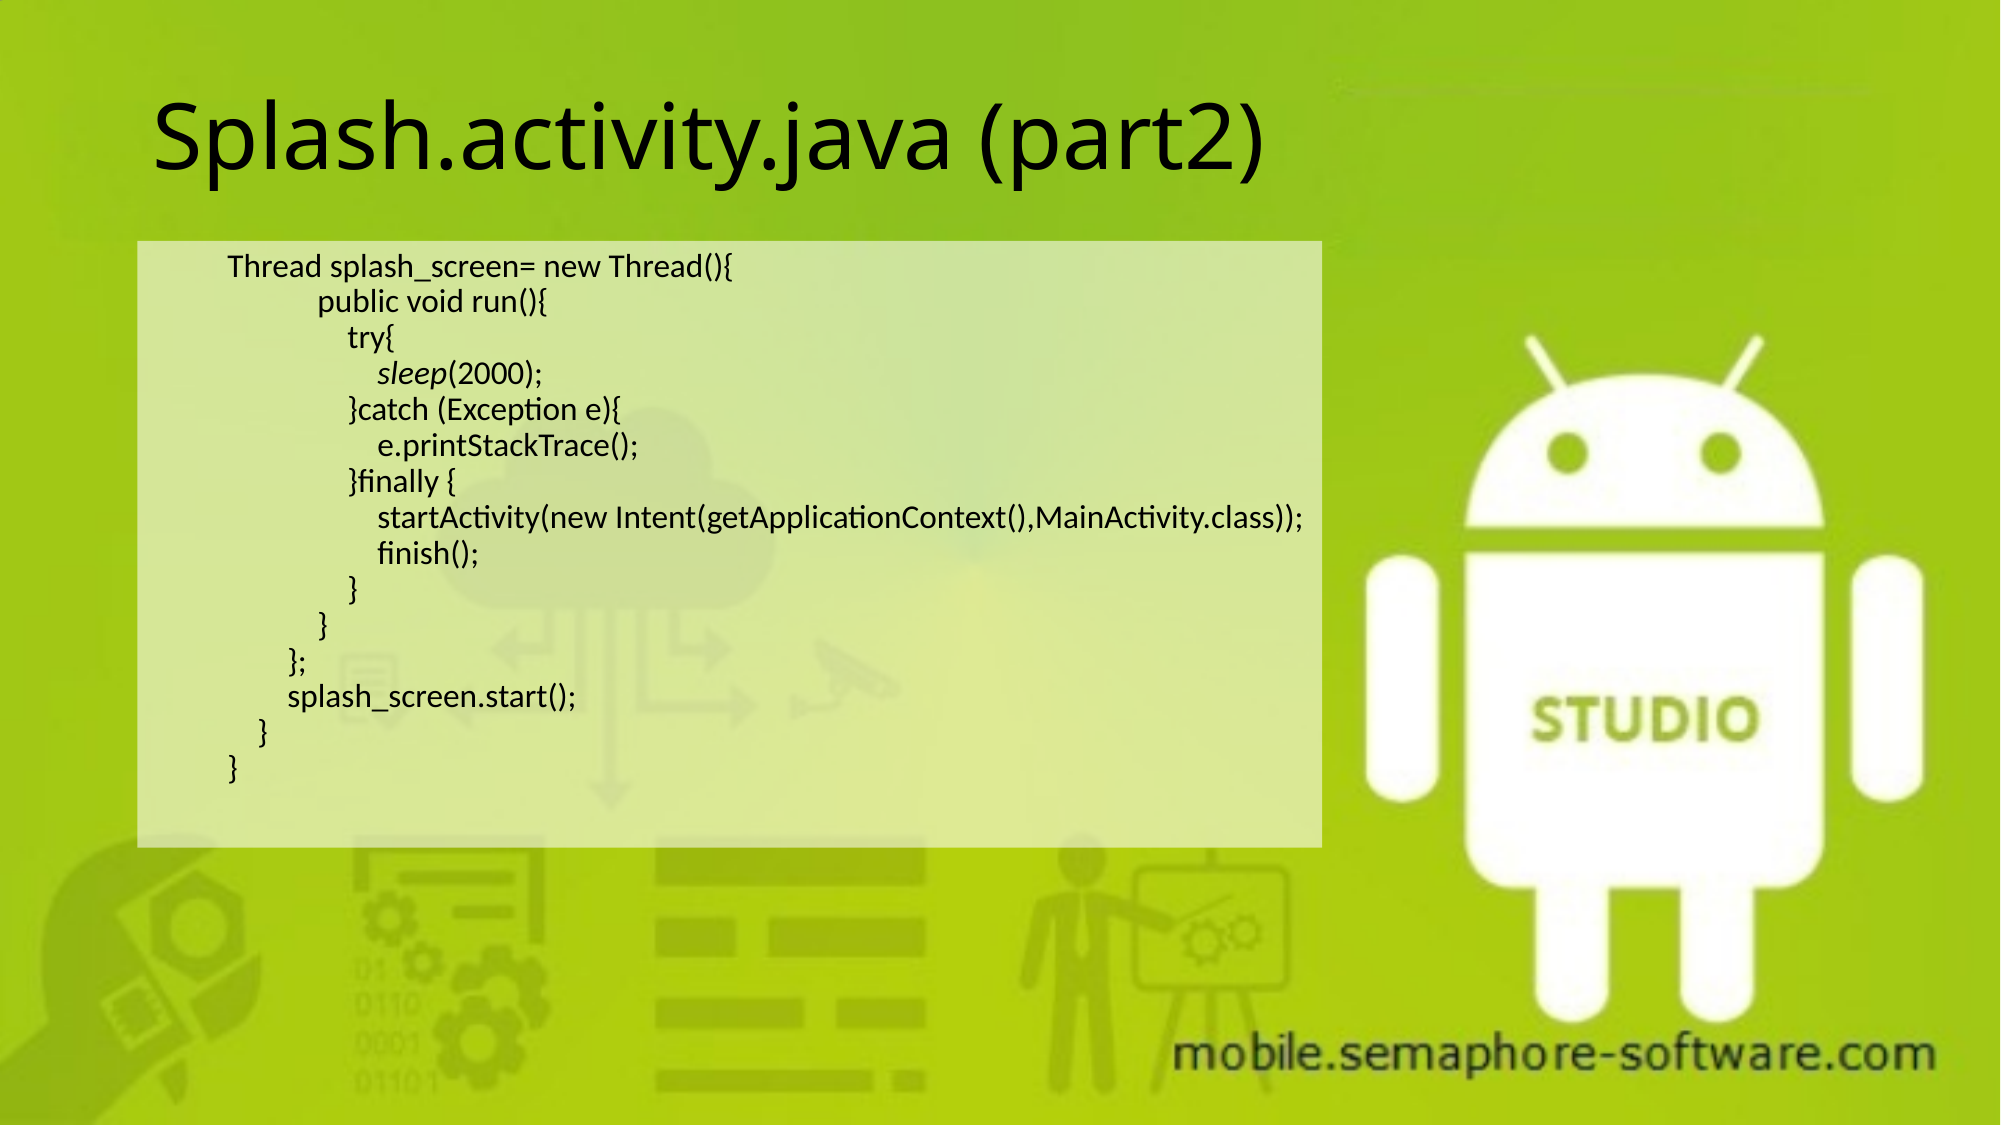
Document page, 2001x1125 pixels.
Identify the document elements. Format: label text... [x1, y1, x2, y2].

picture [0, 0, 2001, 1125]
list Thread splash_screen= new Thread(){ public void run(){ try{ sleep(2000); }catch (Exception e){ e.printStackTrace(); }finally { startActivity(new Intent(getApplicationContext(),MainActivity.class)); finish(); } } }; splash_screen.start(); } } [137, 240, 1323, 848]
title Splash.activity.java (part2) [137, 59, 1863, 221]
